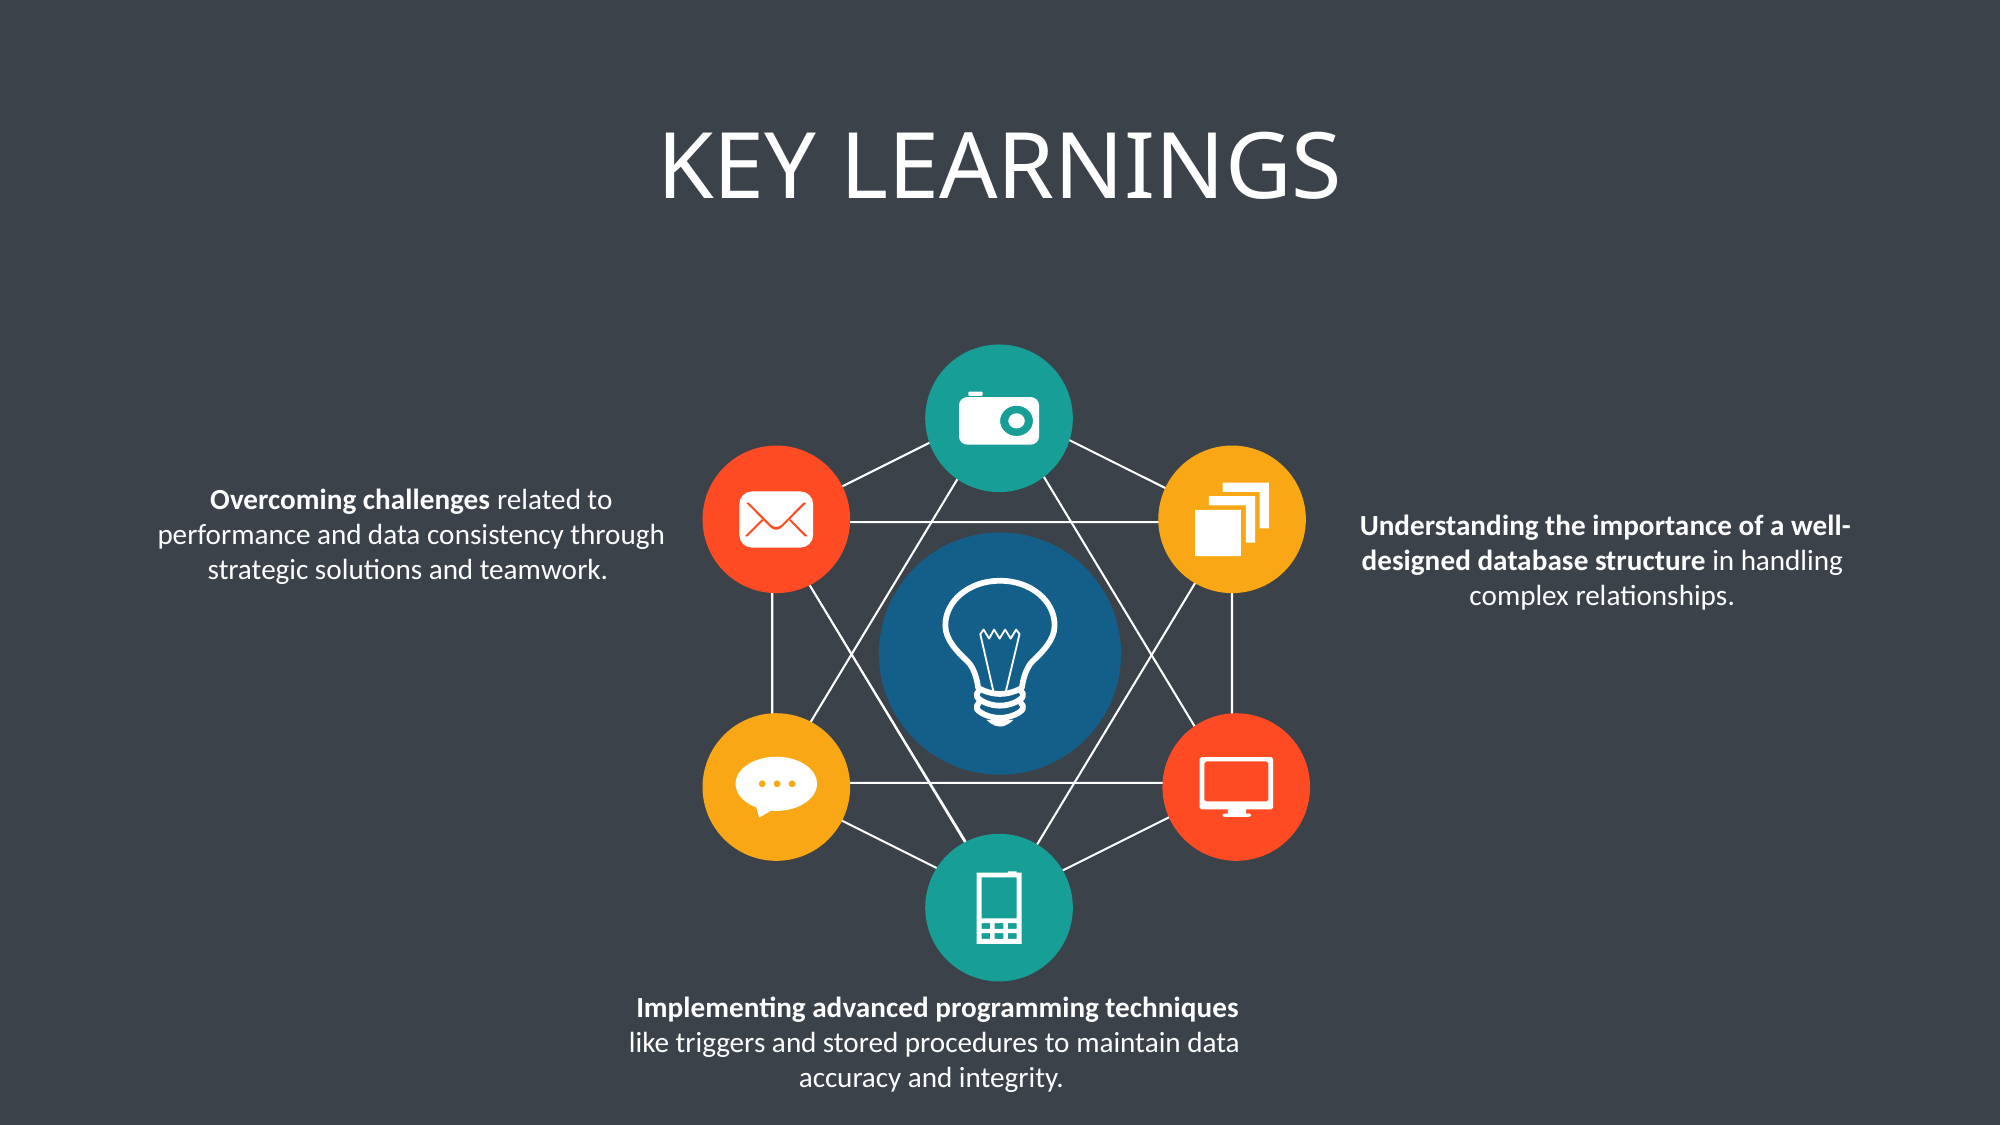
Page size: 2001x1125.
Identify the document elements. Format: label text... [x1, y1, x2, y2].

text_box [701, 444, 771, 594]
text_box [976, 904, 1022, 944]
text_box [945, 580, 1055, 727]
text_box Overcoming challenges related to performance and data consistency through strategic solutions and teamwork. [140, 473, 683, 593]
text_box [734, 755, 771, 820]
text_box Understanding the importance of a well-designed database structure in handling complex relationships. [1330, 499, 1874, 619]
text_box [701, 712, 771, 862]
text_box [738, 490, 771, 549]
text_box Implementing advanced programming techniques like triggers and stored procedures to maintain data accuracy and integrity. [613, 980, 1256, 1101]
text_box [925, 343, 1073, 406]
text_box [924, 904, 1074, 980]
title Key Learnings [137, 59, 1863, 278]
text_box [1232, 444, 1307, 595]
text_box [1195, 482, 1269, 557]
text_box [1232, 712, 1312, 862]
text_box [958, 390, 1041, 406]
text_box [1232, 757, 1274, 817]
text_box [771, 406, 1232, 904]
